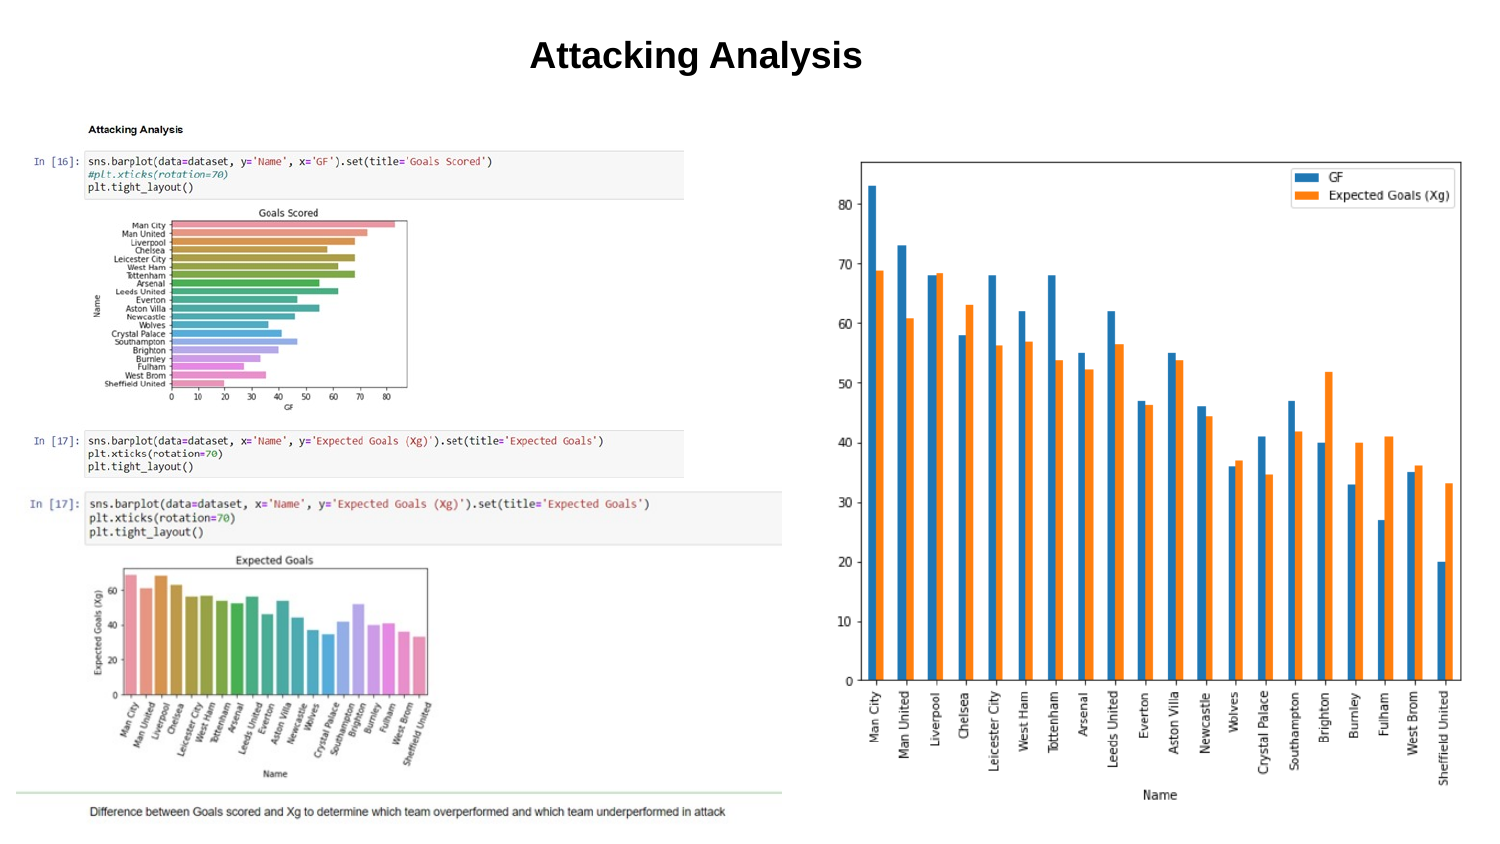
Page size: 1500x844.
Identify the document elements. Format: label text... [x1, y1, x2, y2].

picture [16, 487, 782, 836]
picture [16, 107, 684, 478]
list Attacking Analysis [443, 0, 1500, 283]
picture [832, 149, 1484, 806]
